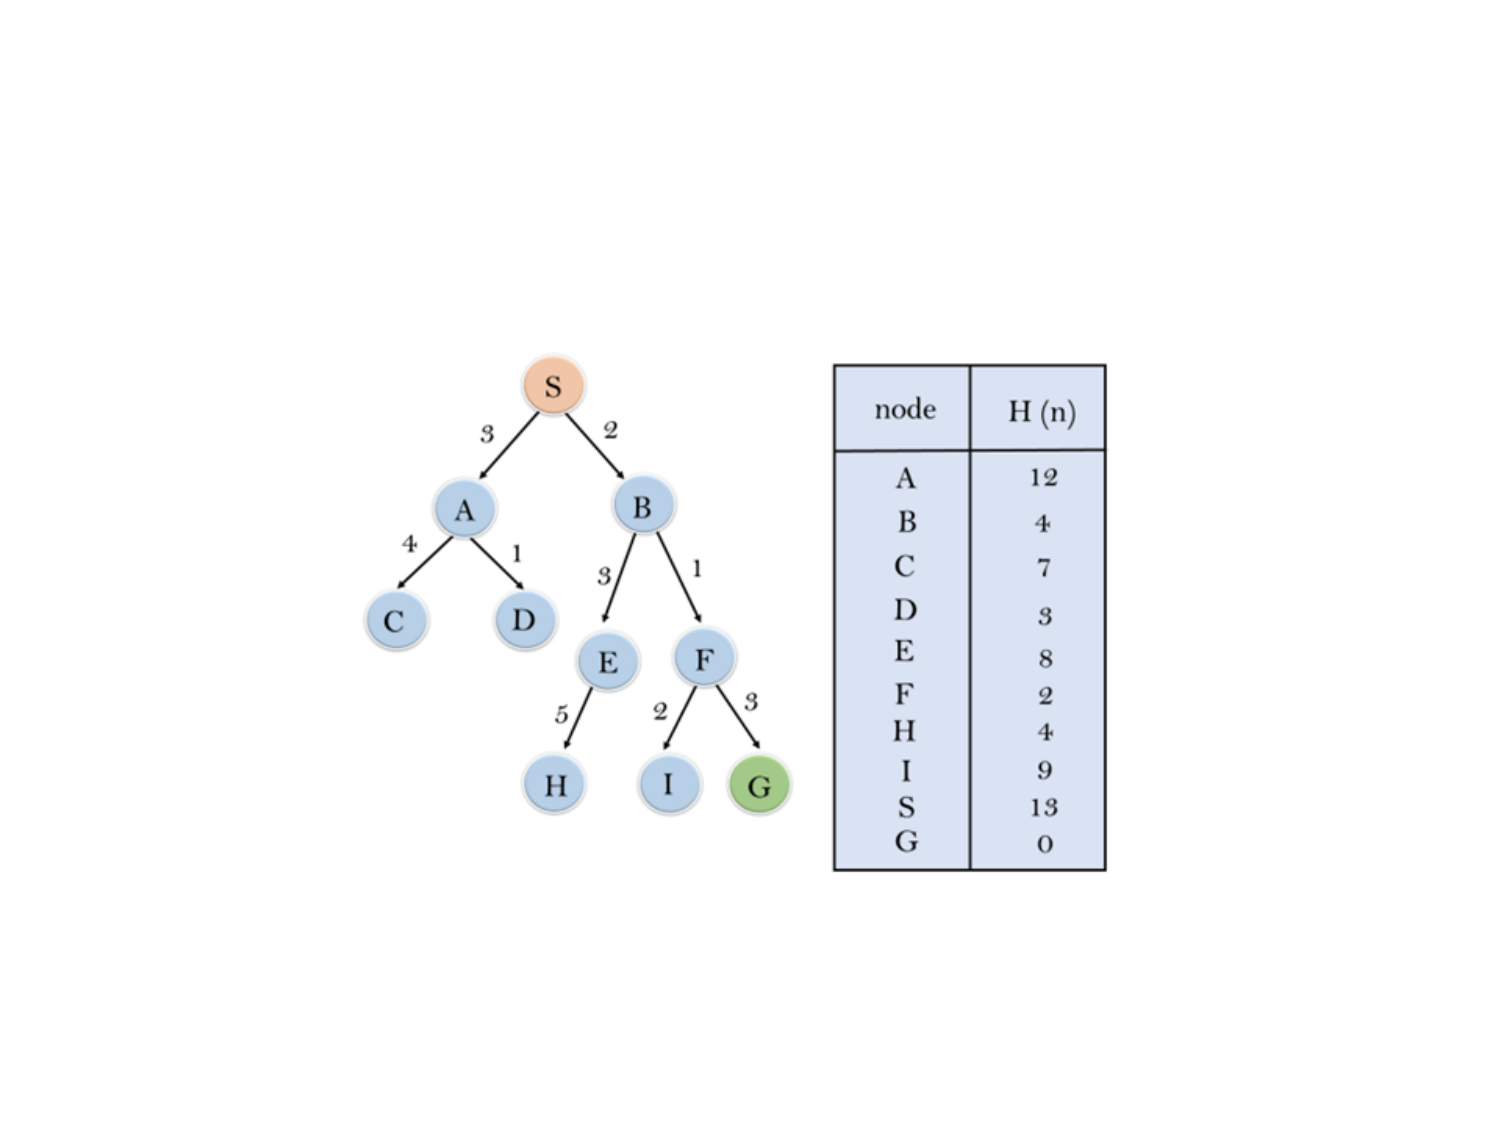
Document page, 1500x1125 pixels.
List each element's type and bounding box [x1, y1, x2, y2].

list [334, 301, 1166, 966]
